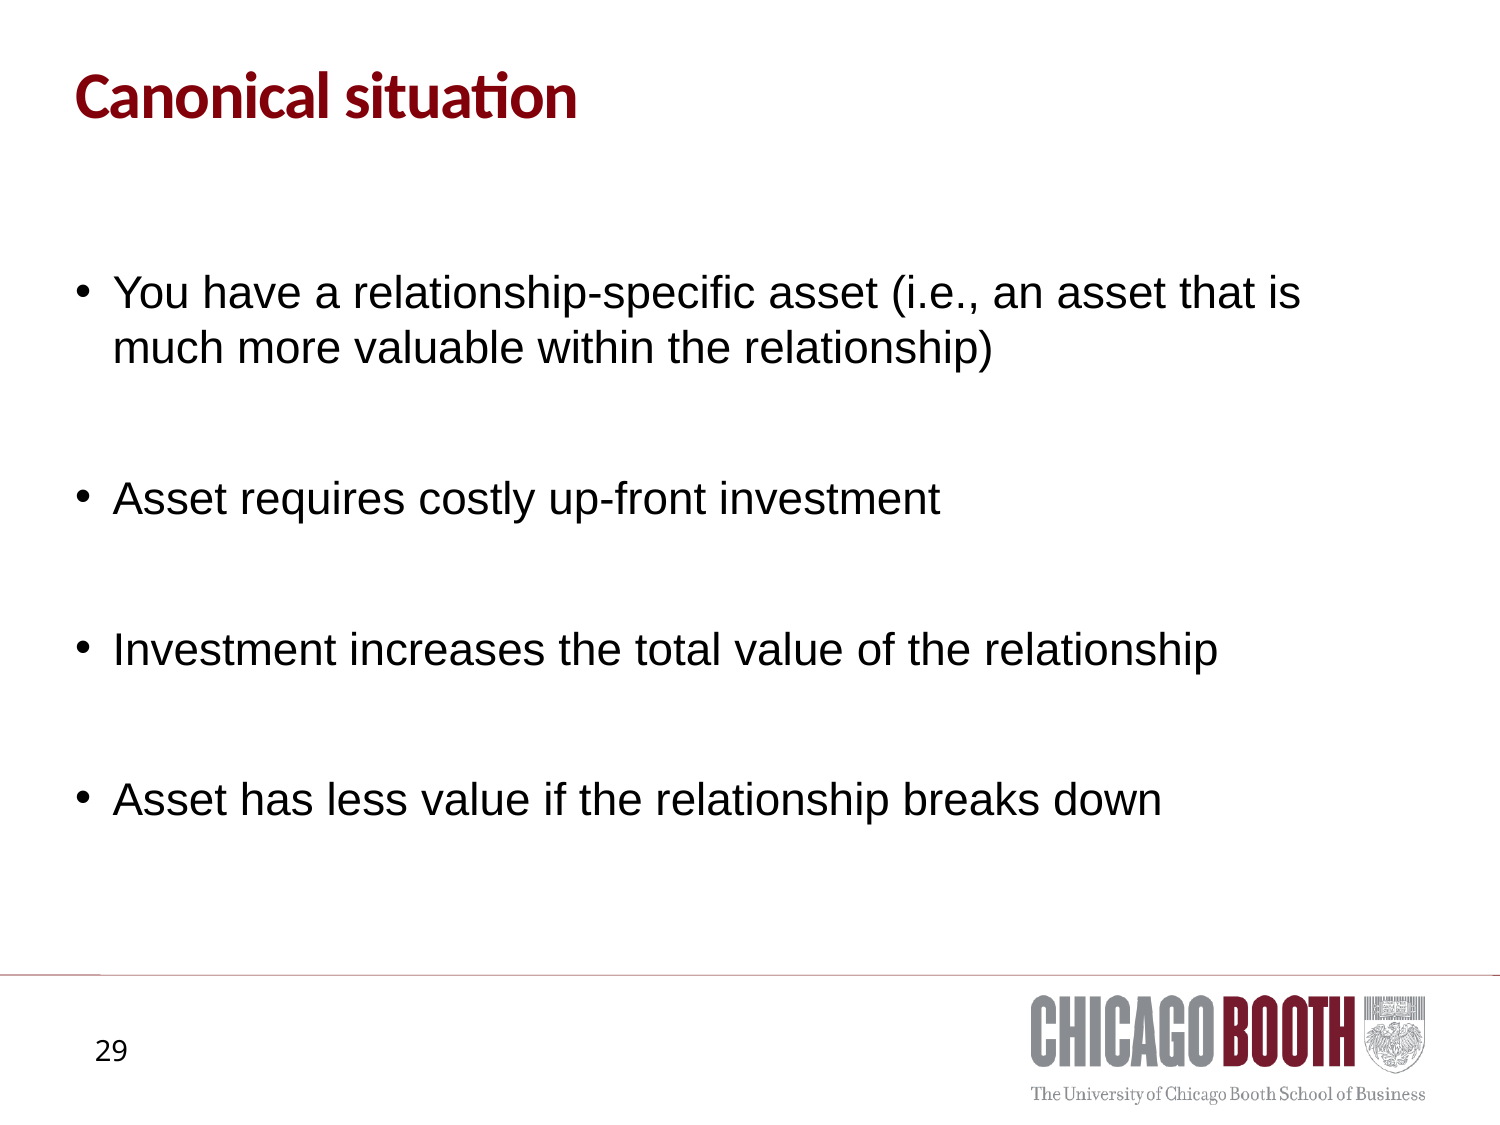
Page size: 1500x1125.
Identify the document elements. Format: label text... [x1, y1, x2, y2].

list You have a relationship-specific asset (i.e., an asset that is much more valuable within the relationship) Asset requires costly up-front investment Investment increases the total value of the relationship Asset has less value if the relationship breaks down [74, 262, 1426, 948]
picture [1031, 995, 1425, 1105]
title Canonical situation [74, 43, 1426, 134]
